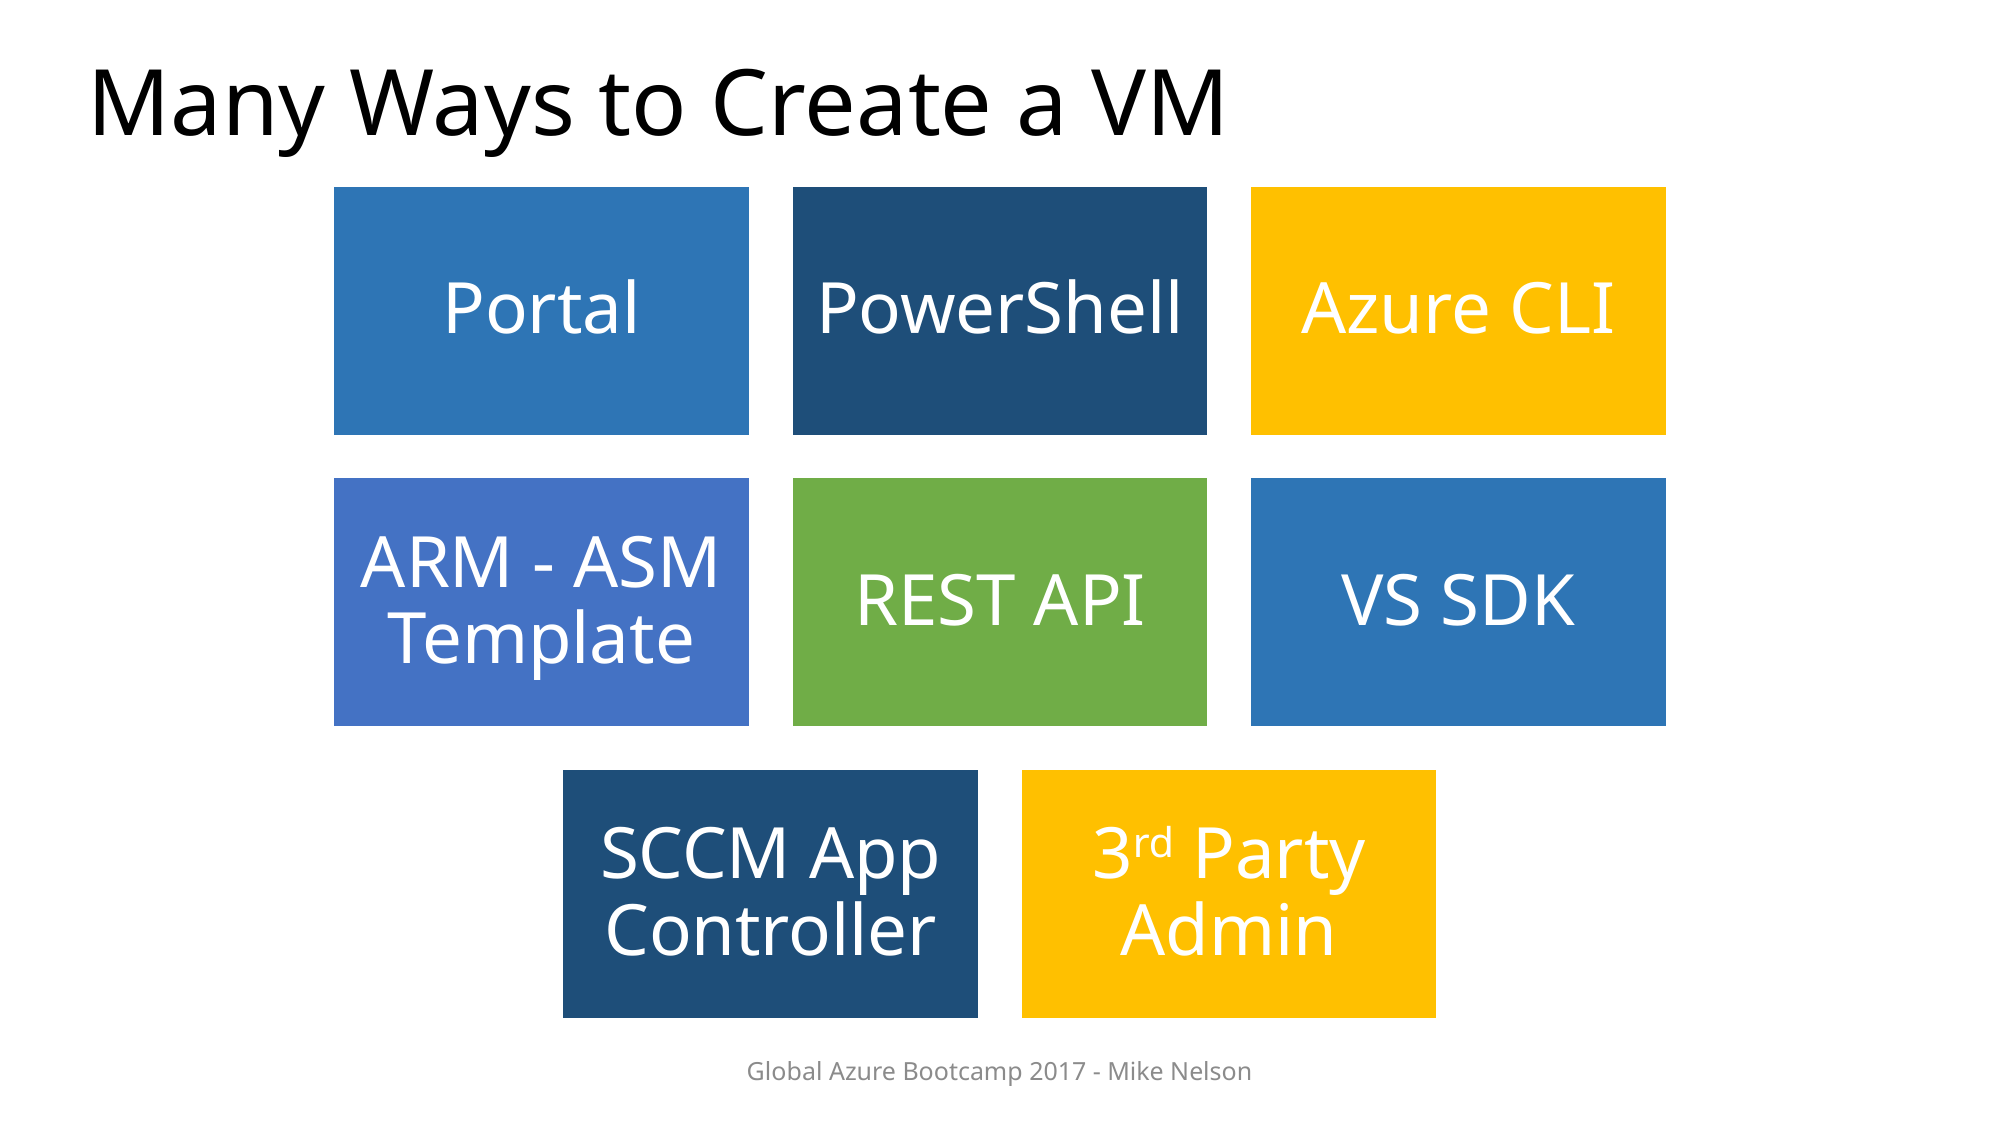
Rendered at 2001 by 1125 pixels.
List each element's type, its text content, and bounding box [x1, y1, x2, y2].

footer Global Azure Bootcamp 2017 - Mike Nelson [662, 1047, 1338, 1103]
text_box Many Ways to Create a VM [72, 49, 1798, 267]
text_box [333, 157, 1667, 1047]
